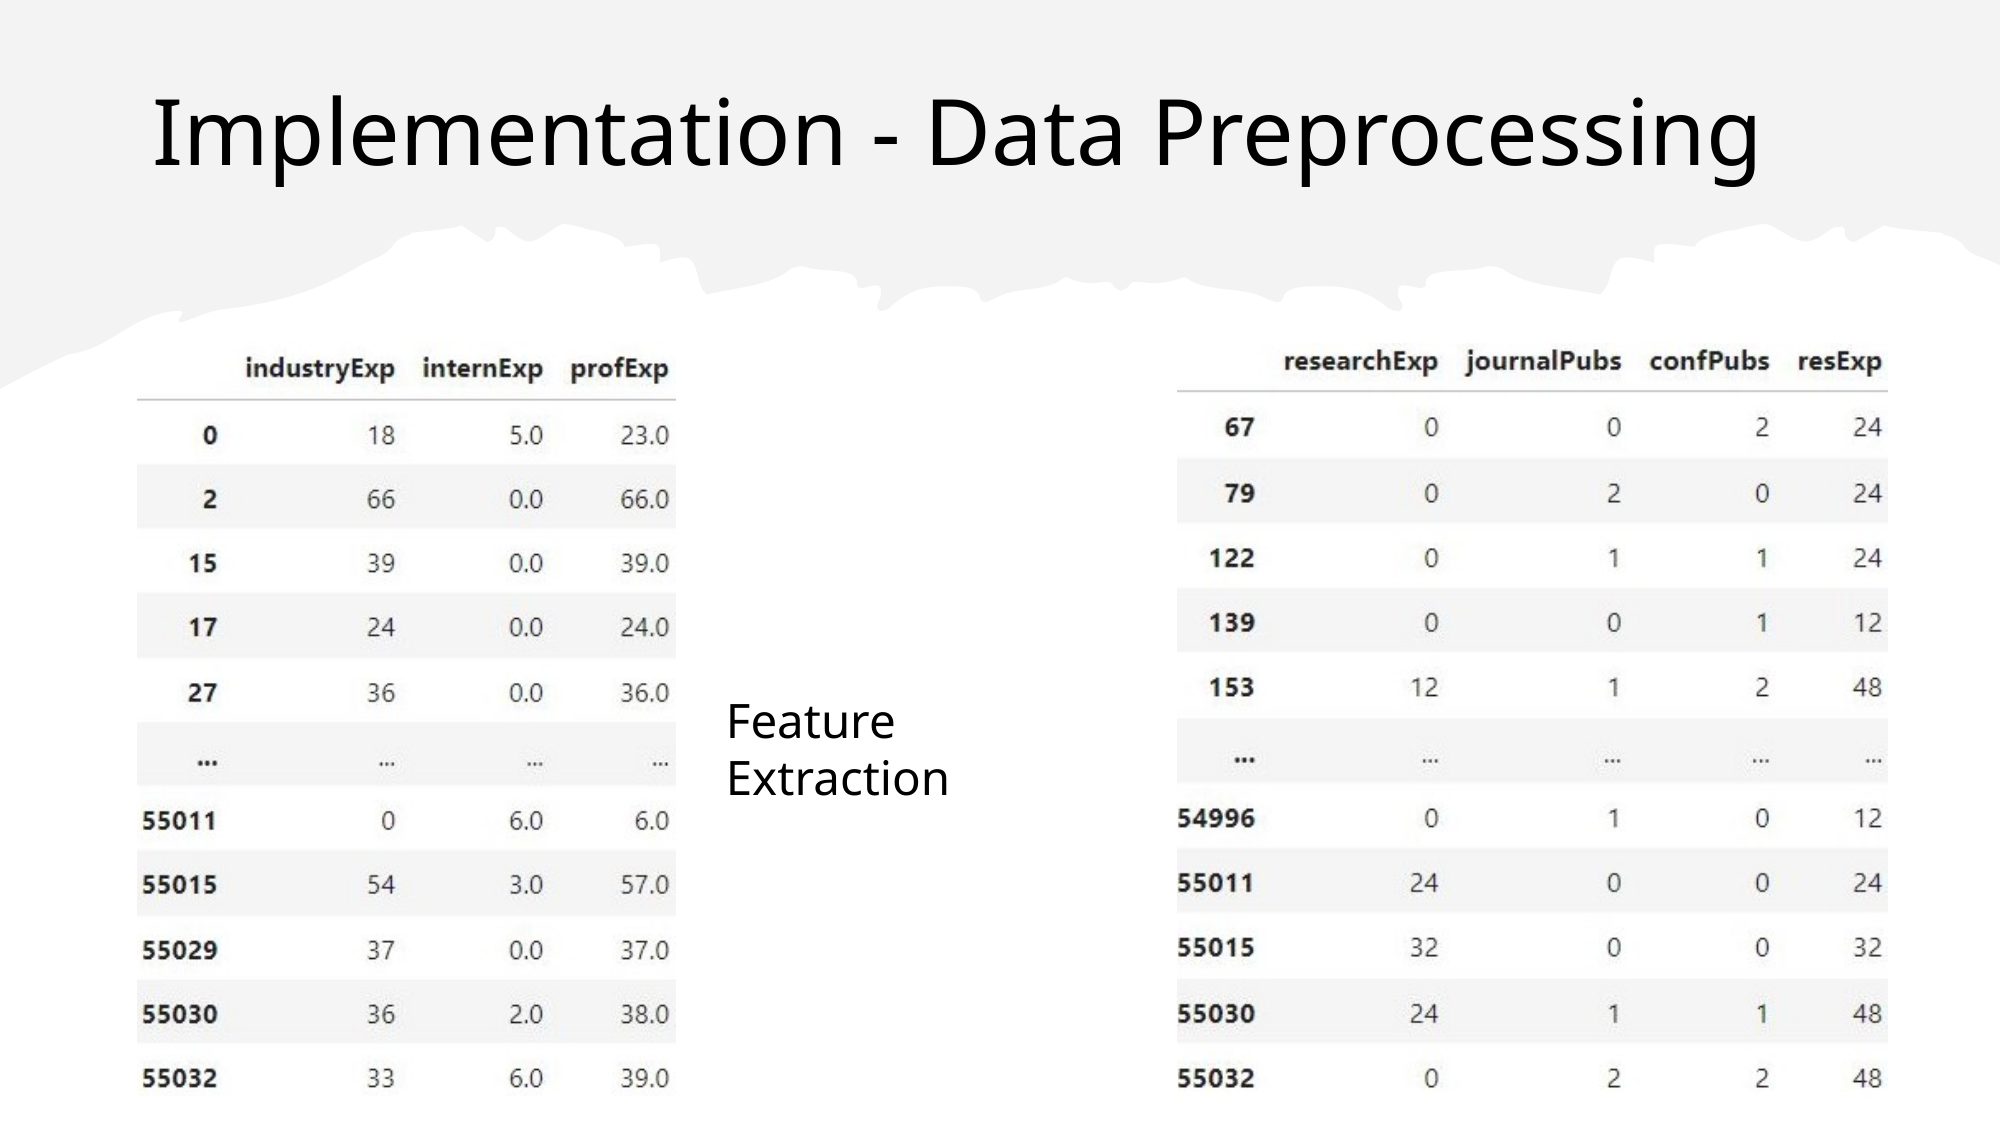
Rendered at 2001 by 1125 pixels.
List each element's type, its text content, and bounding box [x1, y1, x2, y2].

title Implementation - Data Preprocessing [137, 59, 1863, 213]
text_box [0, 224, 2000, 1125]
text_box Feature Extraction [710, 683, 1143, 813]
picture [1177, 342, 1889, 1099]
text_box [0, 0, 2000, 389]
picture [136, 342, 676, 1097]
